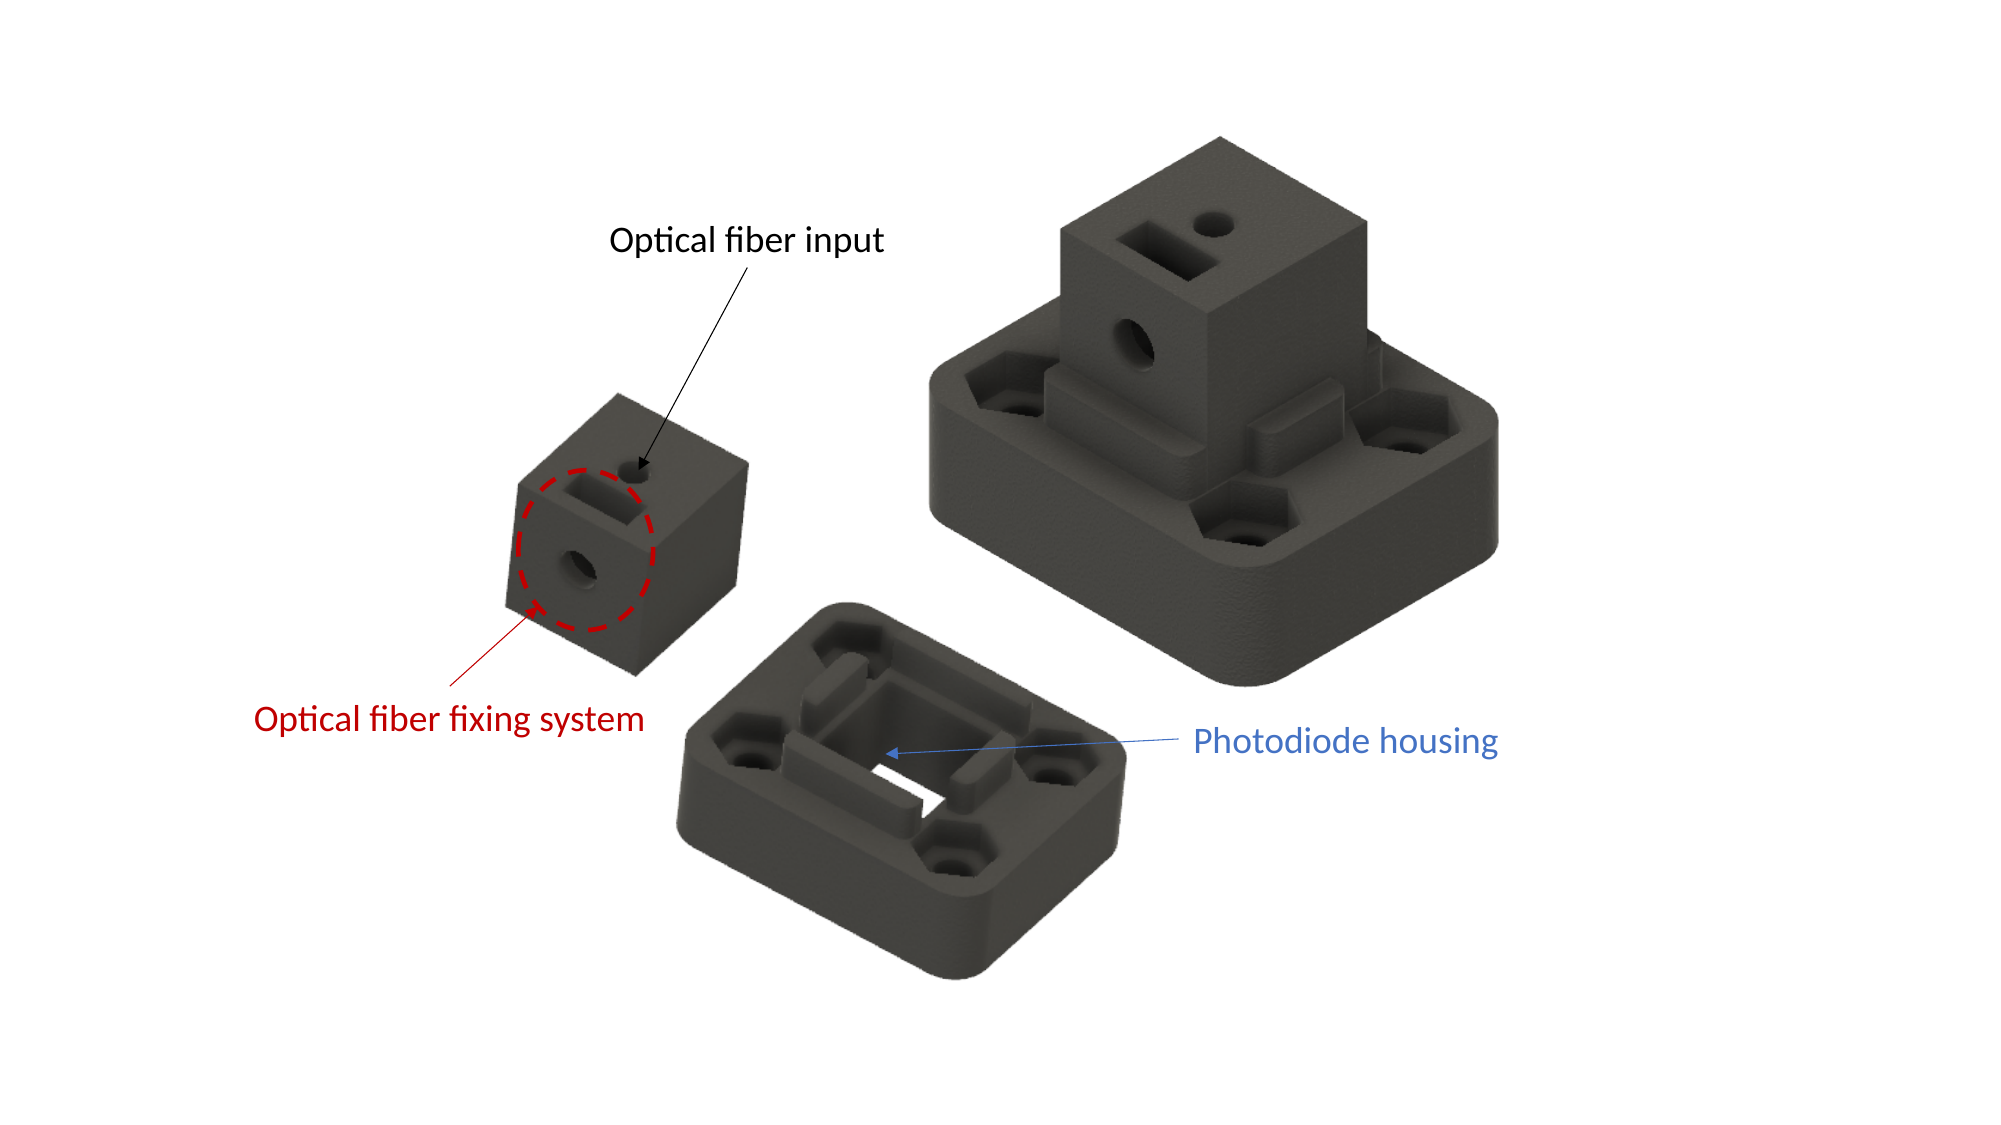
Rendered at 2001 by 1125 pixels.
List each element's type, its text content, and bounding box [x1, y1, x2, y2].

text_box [885, 739, 1179, 754]
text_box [447, 113, 1553, 1012]
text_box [449, 606, 539, 687]
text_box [638, 268, 748, 471]
text_box Optical fiber fixing system [238, 686, 447, 746]
